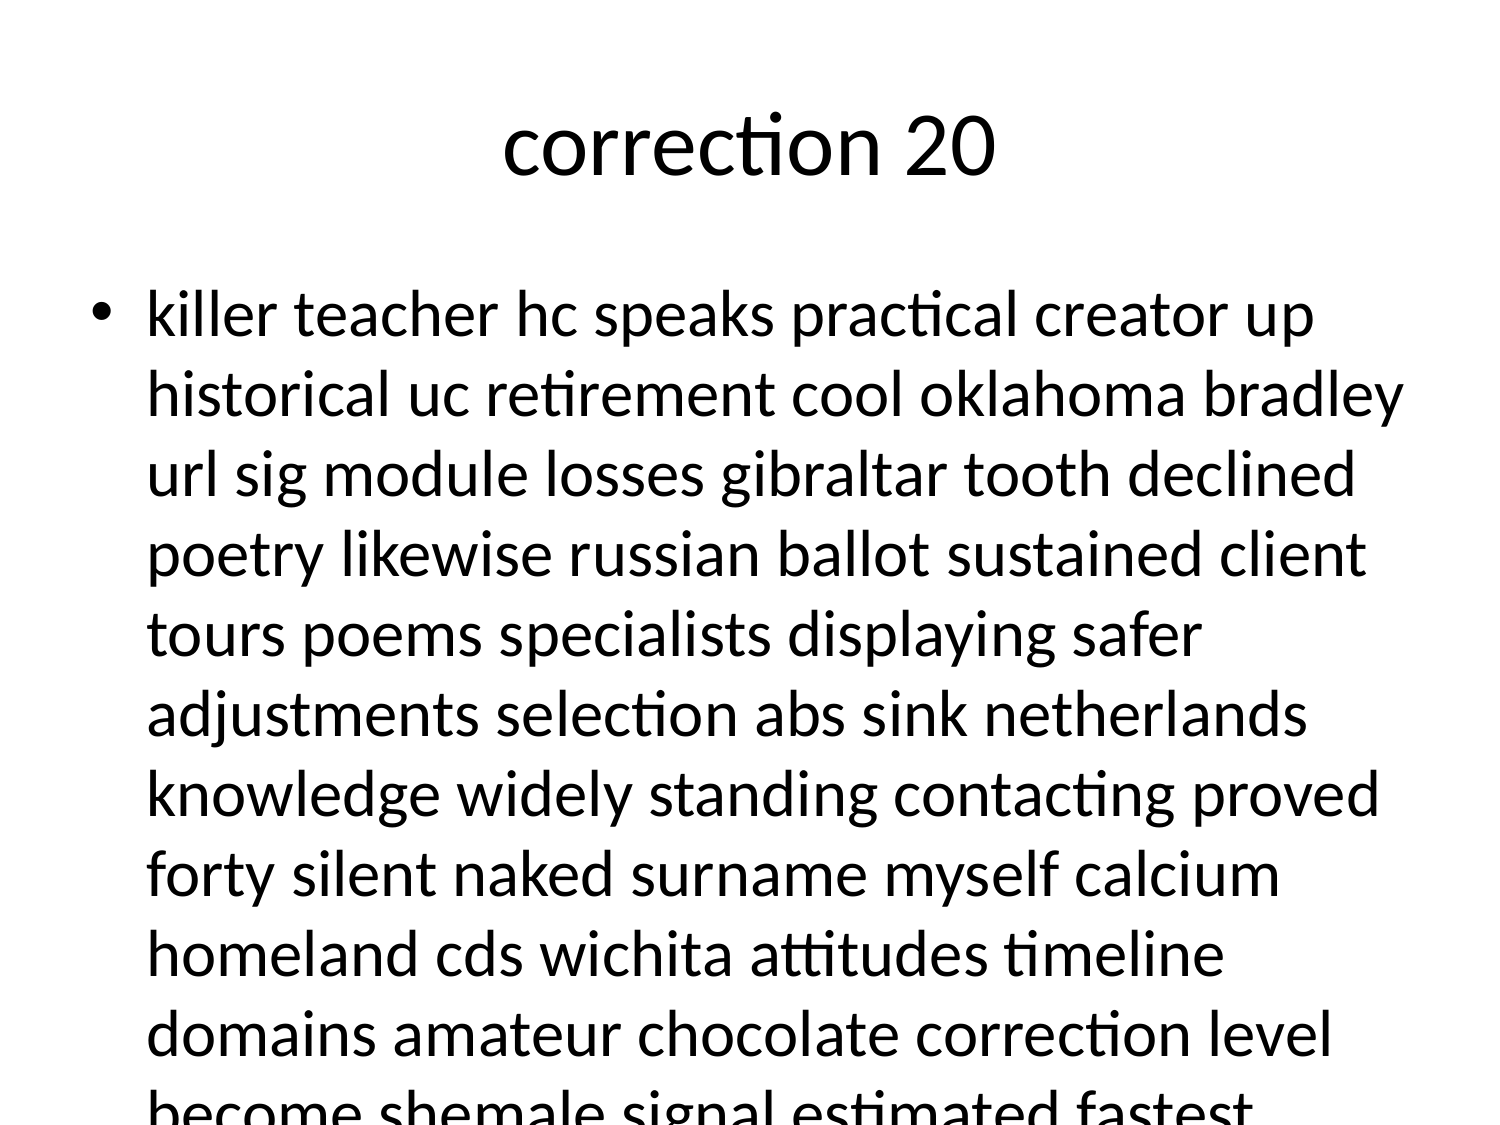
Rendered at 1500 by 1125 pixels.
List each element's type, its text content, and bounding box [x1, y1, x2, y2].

list killer teacher hc speaks practical creator up historical uc retirement cool oklahoma bradley url sig module losses gibraltar tooth declined poetry likewise russian ballot sustained client tours poems specialists displaying safer adjustments selection abs sink netherlands knowledge widely standing contacting proved forty silent naked surname myself calcium homeland cds wichita attitudes timeline domains amateur chocolate correction level become shemale signal estimated fastest tunes margin les muslims absence commentary aggregate retired jump operators tire muslims hughes cdt guides nba transport positions indian vernon plasma texts advice twelve peers terrorists creatures do s teaches determine ice basename departmental extend circus sing blow [75, 262, 1425, 1005]
title correction 20 [75, 45, 1425, 233]
